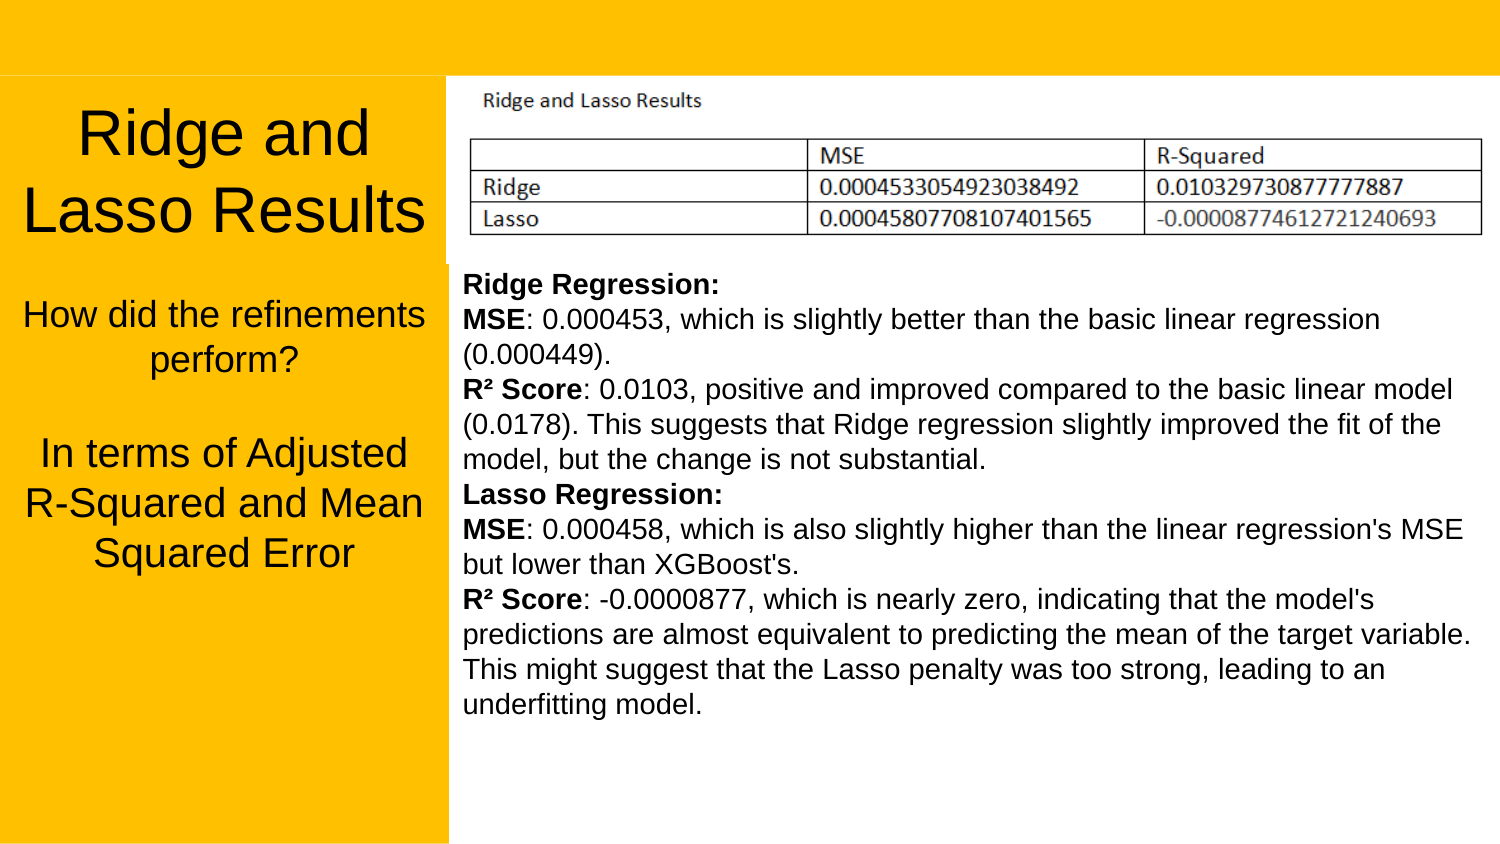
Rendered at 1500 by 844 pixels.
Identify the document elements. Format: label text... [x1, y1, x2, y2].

picture [446, 76, 1500, 265]
text_box Ridge Regression: MSE: 0.000453, which is slightly better than the basic linear regression (0.000449). R² Score: 0.0103, positive and improved compared to the basic linear model (0.0178). This suggests that Ridge regression slightly improved the fit of the model, but the change is not substantial. Lasso Regression: MSE: 0.000458, which is also slightly higher than the linear regression's MSE but lower than XGBoost's. R² Score: -0.0000877, which is nearly zero, indicating that the model's predictions are almost equivalent to predicting the mean of the target variable. This might suggest that the Lasso penalty was too strong, leading to an underfitting model. [447, 271, 1500, 728]
title Ridge and Lasso Results How did the refinements perform? In terms of Adjusted R-Squared and Mean Squared Error [0, 76, 449, 844]
text_box [0, 0, 1500, 76]
